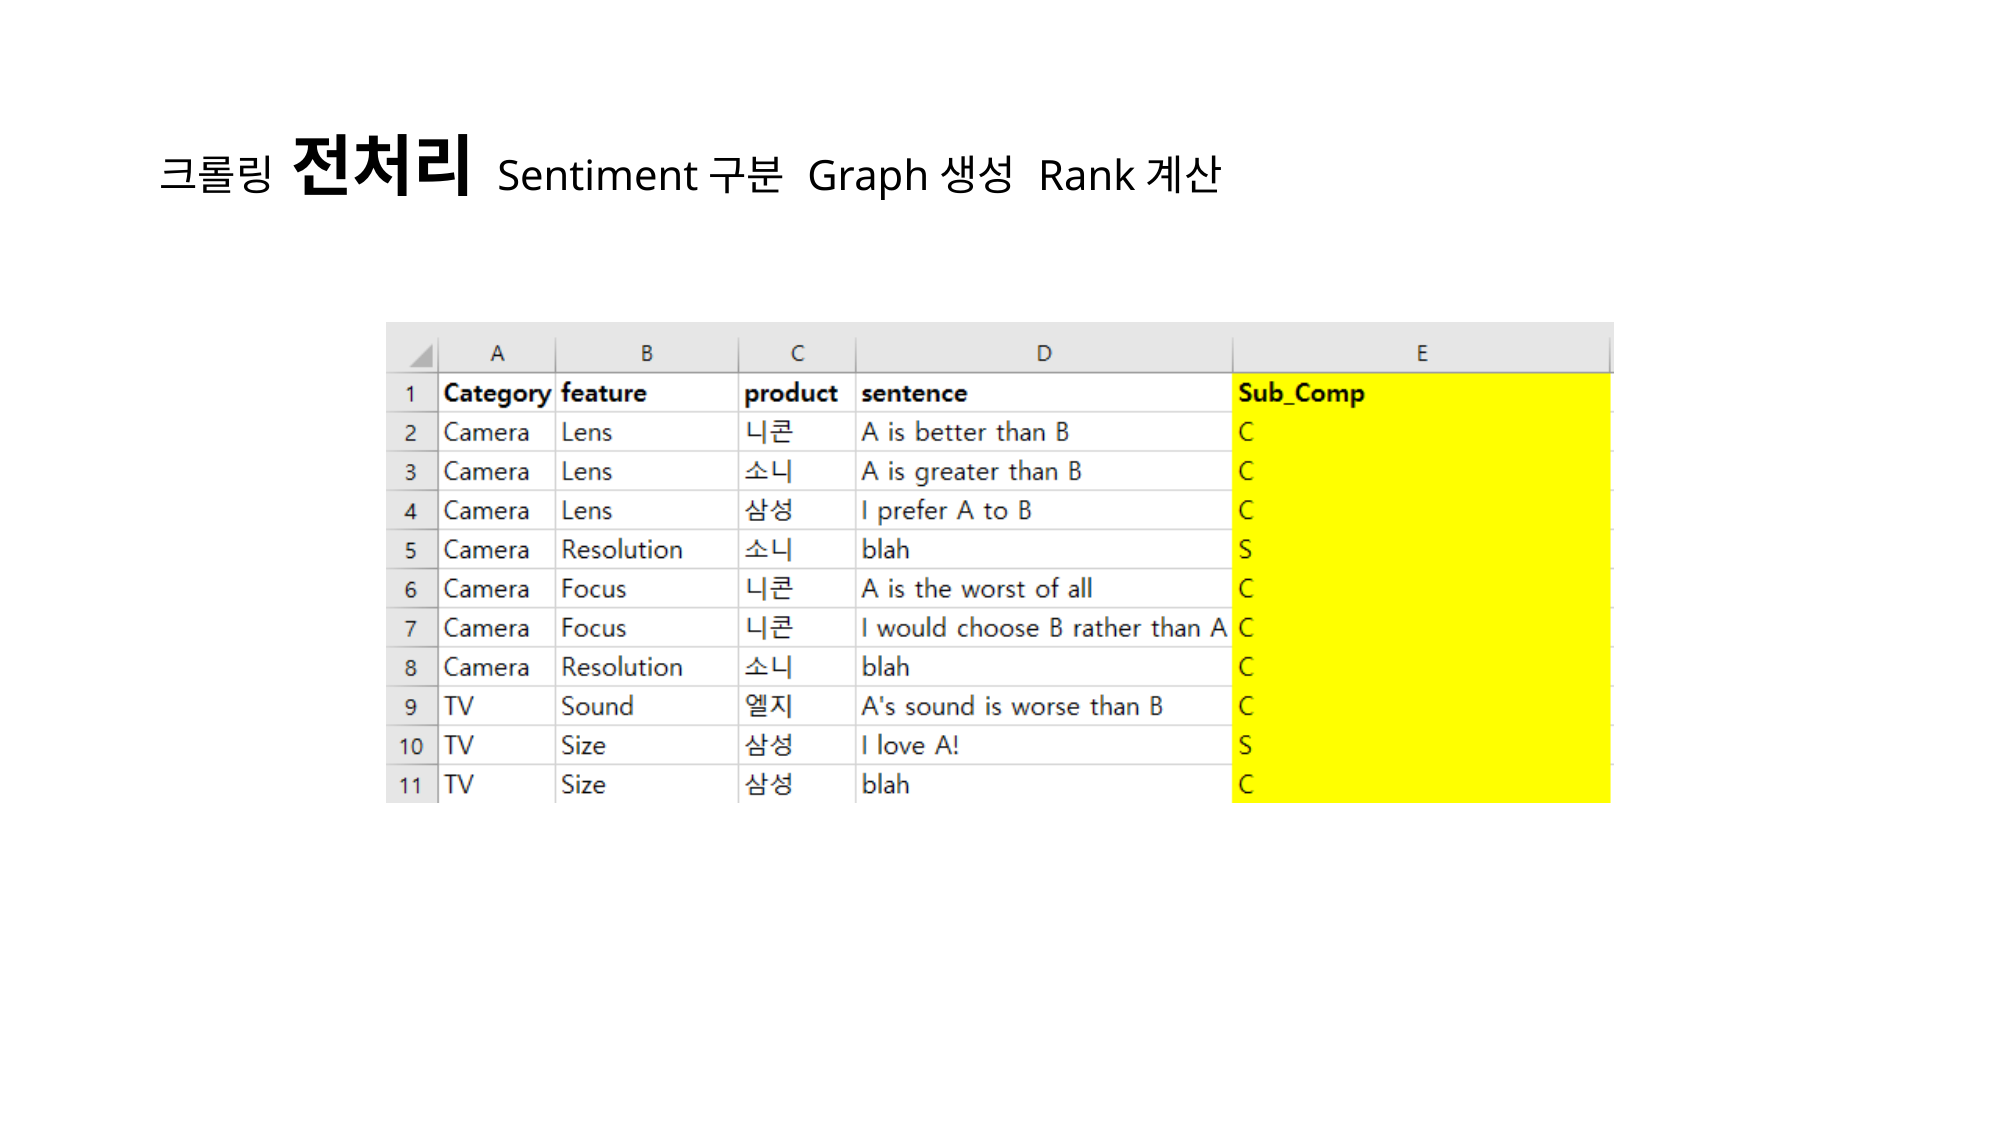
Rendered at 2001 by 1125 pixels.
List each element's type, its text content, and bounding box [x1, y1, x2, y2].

text_box 크롤링 전처리 Sentiment구분 Graph생성 Rank계산 [144, 125, 1870, 243]
picture [386, 322, 1614, 803]
